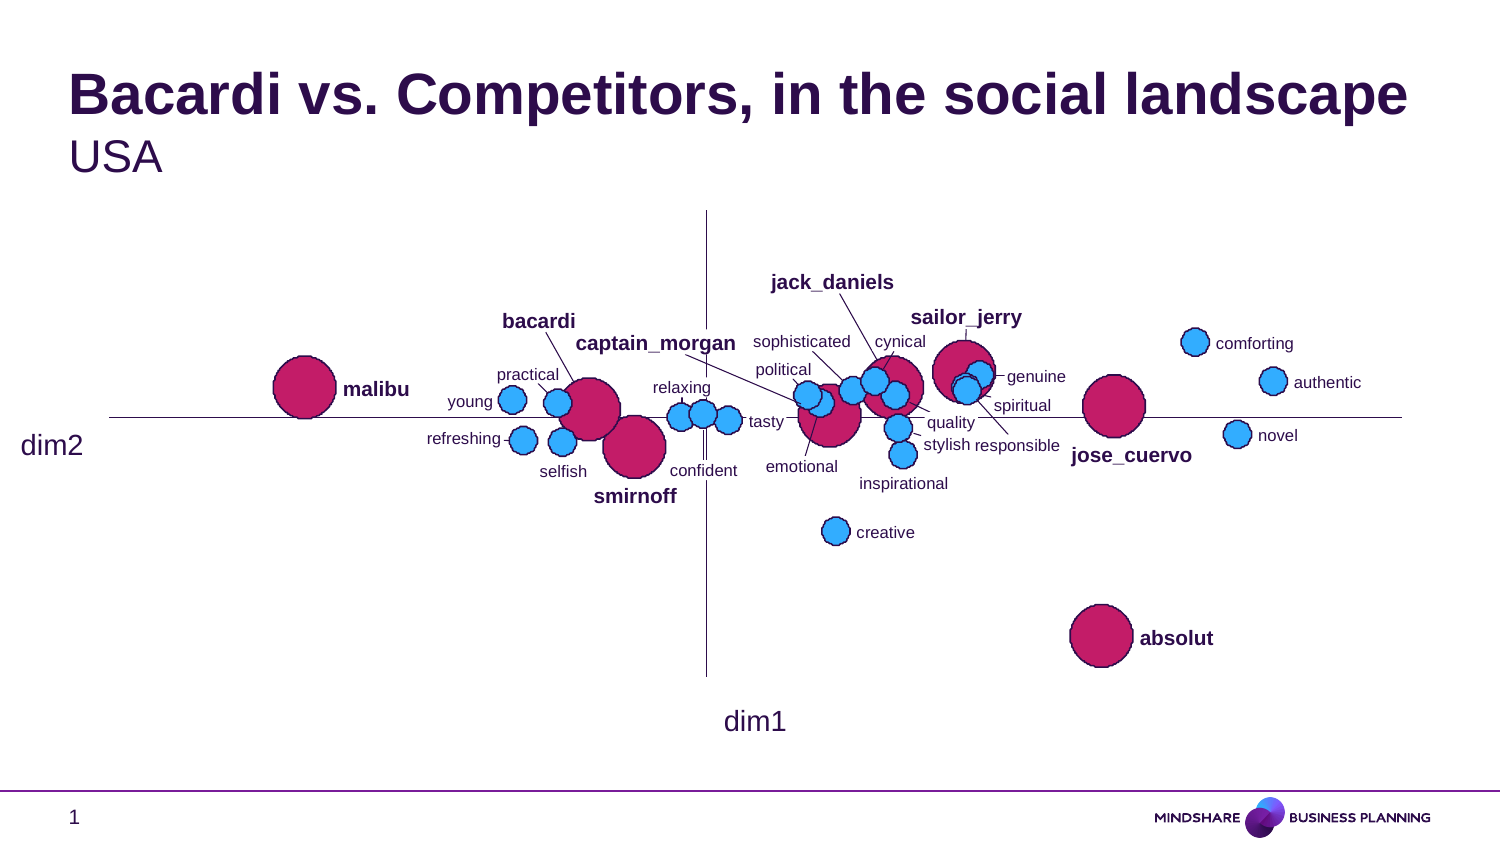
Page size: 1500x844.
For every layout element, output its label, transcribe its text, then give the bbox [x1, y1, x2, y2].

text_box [909, 401, 931, 413]
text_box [804, 417, 818, 457]
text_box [537, 382, 549, 394]
list USA [68, 126, 1430, 179]
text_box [545, 331, 575, 383]
picture [1245, 797, 1285, 838]
title Bacardi vs. Competitors, in the social landscape [68, 60, 1430, 126]
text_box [811, 350, 844, 382]
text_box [912, 432, 922, 437]
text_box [839, 292, 878, 361]
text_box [86, 186, 1423, 696]
text_box dim1 [723, 720, 787, 737]
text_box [882, 350, 895, 370]
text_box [684, 353, 802, 405]
slide_number 1 [68, 793, 137, 839]
text_box dim2 [20, 426, 72, 462]
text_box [975, 398, 1009, 436]
